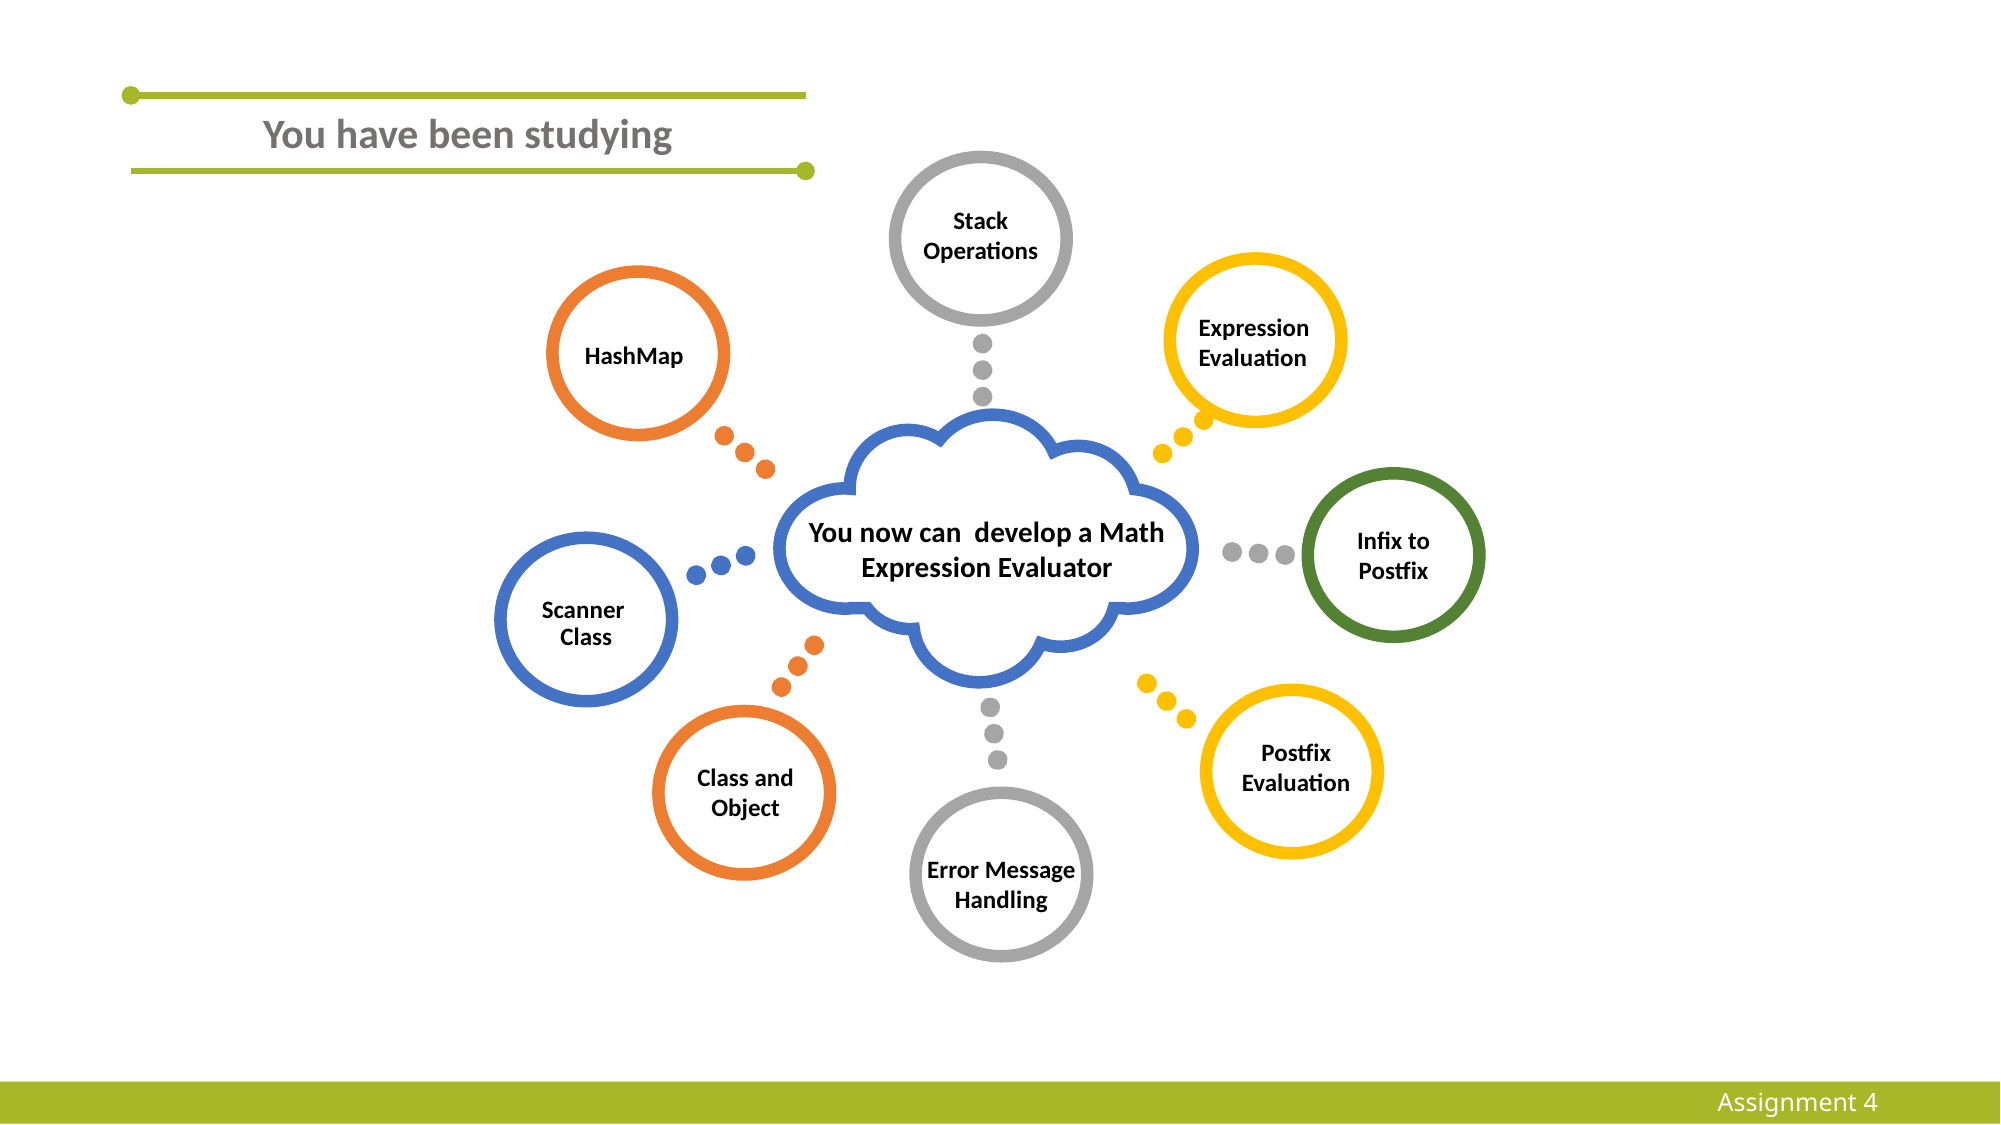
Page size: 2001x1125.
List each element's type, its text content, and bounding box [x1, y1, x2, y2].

text_box [906, 155, 1056, 196]
text_box [1168, 257, 1343, 423]
text_box You now can develop a Math Expression Evaluator [778, 505, 1196, 591]
text_box [929, 921, 1074, 958]
text_box [666, 829, 823, 876]
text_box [972, 333, 993, 407]
text_box [798, 413, 1174, 505]
text_box HashMap [569, 332, 699, 378]
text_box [984, 697, 1004, 770]
text_box [551, 270, 726, 437]
text_box Error Message Handling [912, 846, 1091, 921]
text_box Stack Operations [901, 196, 1060, 272]
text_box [711, 528, 731, 602]
text_box [1212, 804, 1372, 855]
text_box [1156, 664, 1177, 738]
text_box [668, 709, 821, 753]
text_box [1248, 517, 1269, 590]
text_box Assignment 4 [1702, 1079, 1893, 1125]
text_box Class and Object [659, 753, 832, 829]
text_box [797, 591, 1175, 684]
text_box [1218, 688, 1366, 728]
text_box [919, 791, 1083, 846]
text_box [734, 416, 755, 489]
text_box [787, 629, 808, 703]
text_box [1173, 400, 1193, 474]
text_box [499, 536, 674, 703]
text_box [1306, 472, 1481, 638]
text_box Scanner Class [527, 589, 646, 658]
text_box Postfix Evaluation [1201, 728, 1391, 804]
text_box You have been studying [124, 98, 812, 164]
text_box Expression Evaluation [1183, 303, 1326, 379]
text_box Infix to Postfix [1342, 517, 1445, 592]
text_box [894, 204, 1068, 322]
